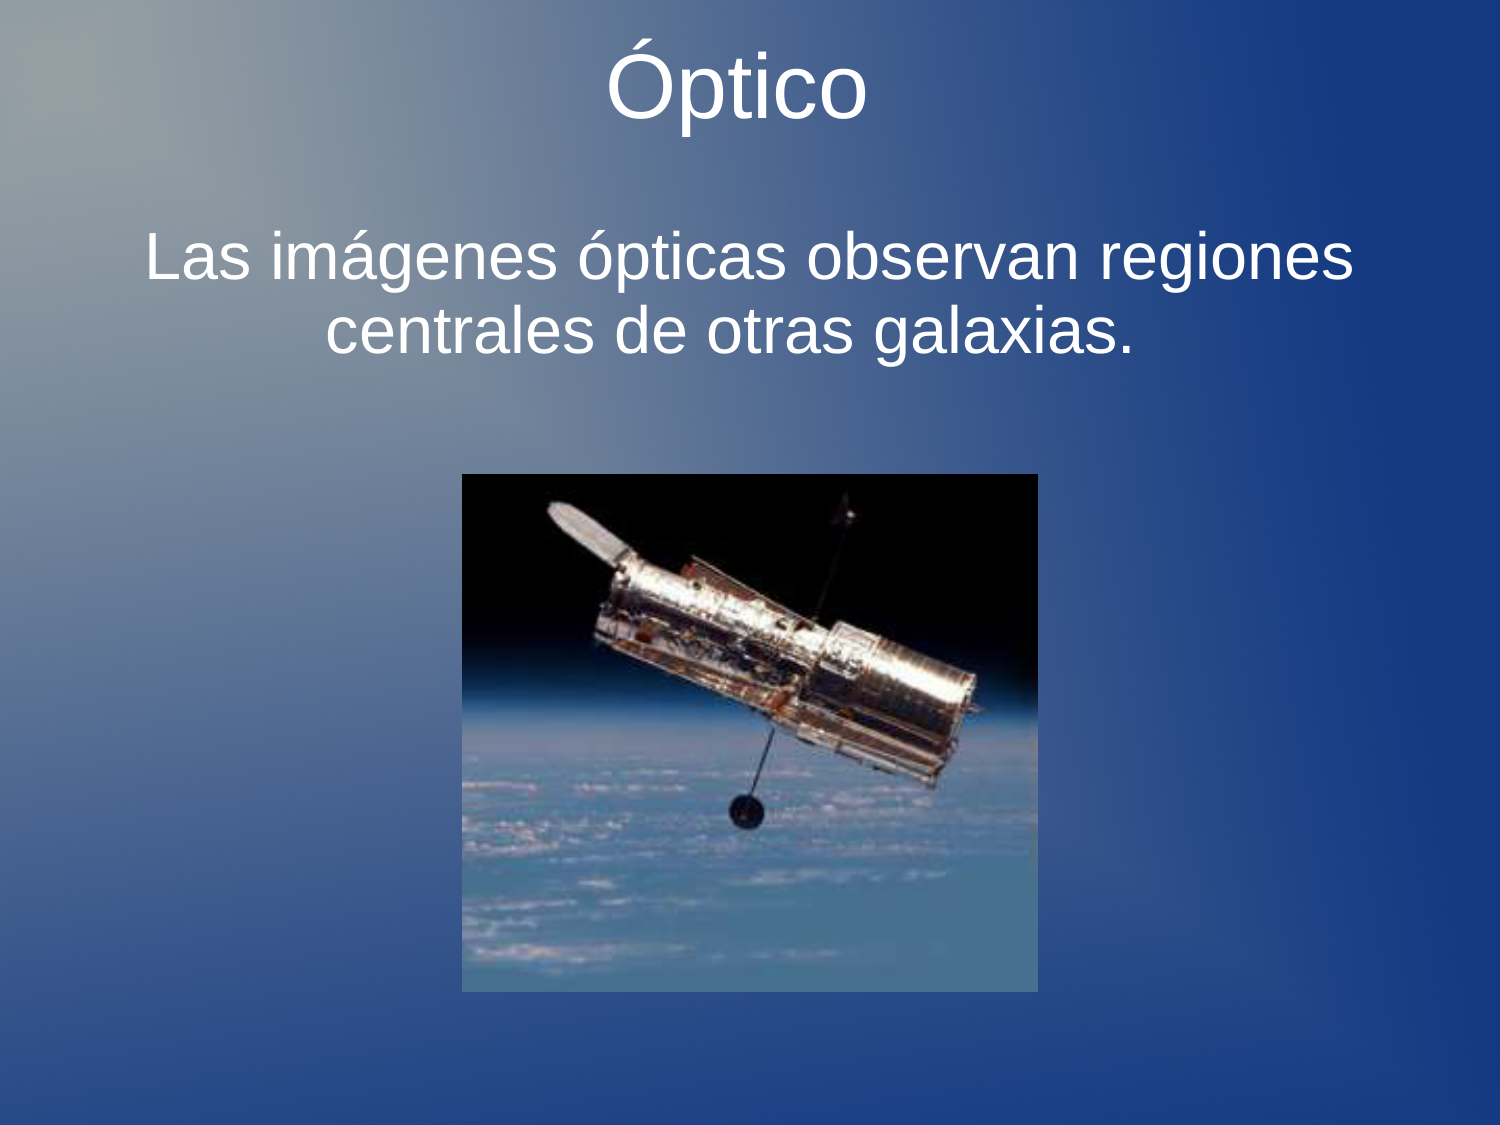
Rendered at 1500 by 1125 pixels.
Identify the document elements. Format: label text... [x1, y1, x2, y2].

text_box Óptico [50, 28, 1425, 147]
picture [0, 0, 1500, 1125]
text_box Las imágenes ópticas observan regiones centrales de otras galaxias. [62, 212, 1438, 1000]
